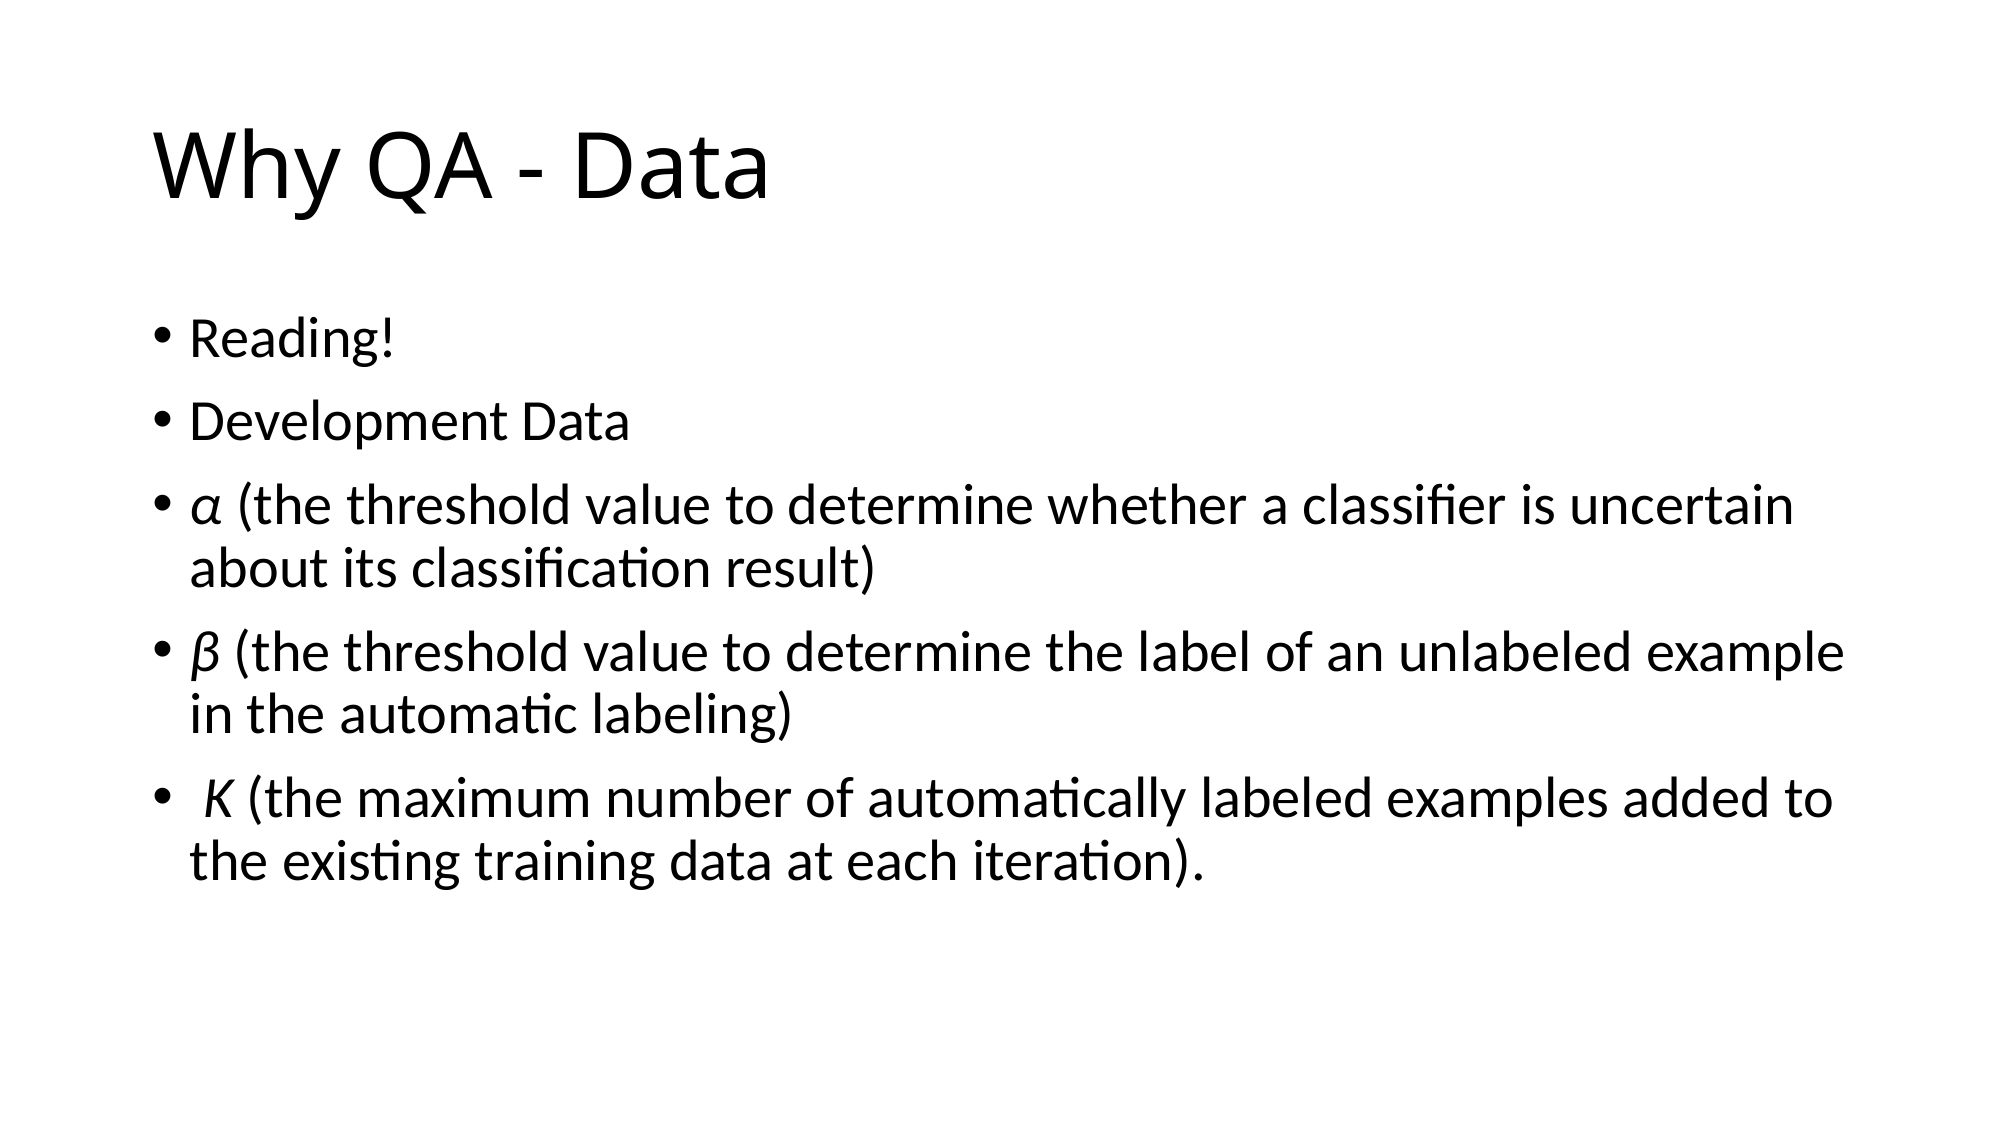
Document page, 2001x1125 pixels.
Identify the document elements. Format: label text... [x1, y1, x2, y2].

title Why QA - Data [137, 59, 1863, 278]
list Reading! Development Data α (the threshold value to determine whether a classifier is uncertain about its classification result) β (the threshold value to determine the label of an unlabeled example in the automatic labeling) K (the maximum number of automatically labeled examples added to the existing training data at each iteration). [137, 299, 1863, 1014]
